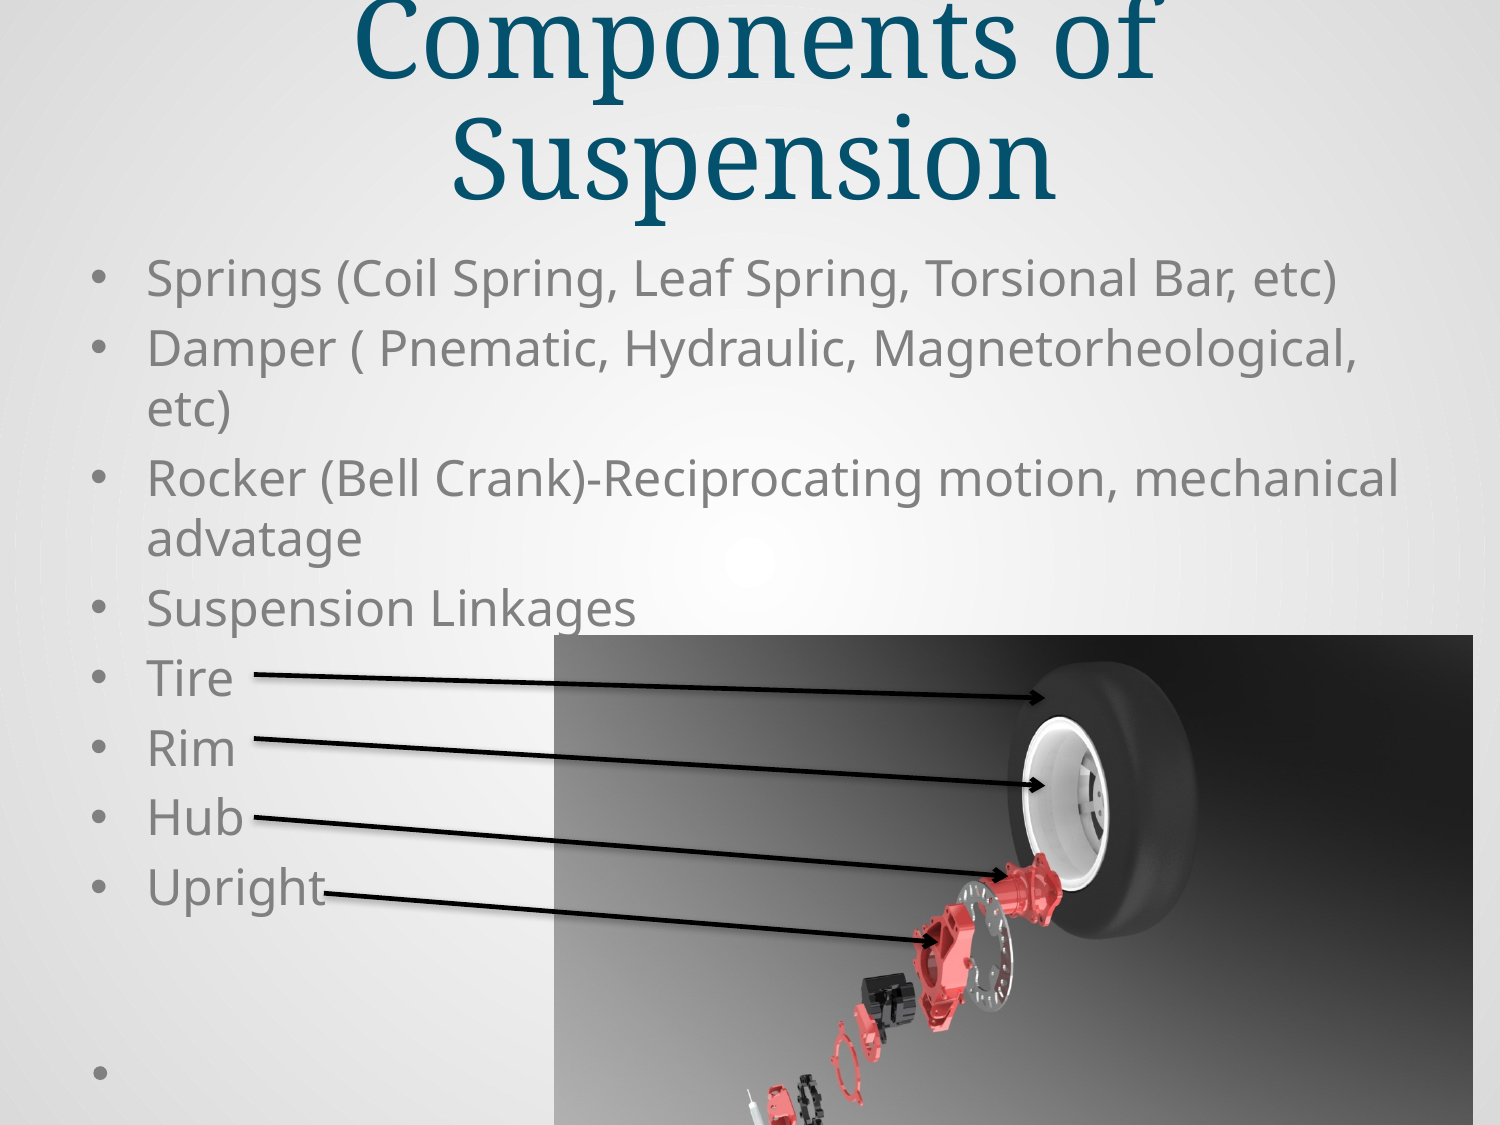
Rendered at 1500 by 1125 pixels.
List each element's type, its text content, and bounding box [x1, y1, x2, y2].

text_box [323, 893, 939, 943]
title Components of Suspension [42, 0, 1468, 230]
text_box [253, 816, 1009, 877]
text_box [253, 674, 1046, 699]
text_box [253, 738, 1046, 786]
picture [554, 634, 1473, 1125]
list Springs (Coil Spring, Leaf Spring, Torsional Bar, etc) Damper ( Pnematic, Hydraulic, Magnetorheological, etc) Rocker (Bell Crank)-Reciprocating motion, mechanical advatage Suspension Linkages Tire Rim Hub Upright [75, 238, 1425, 981]
